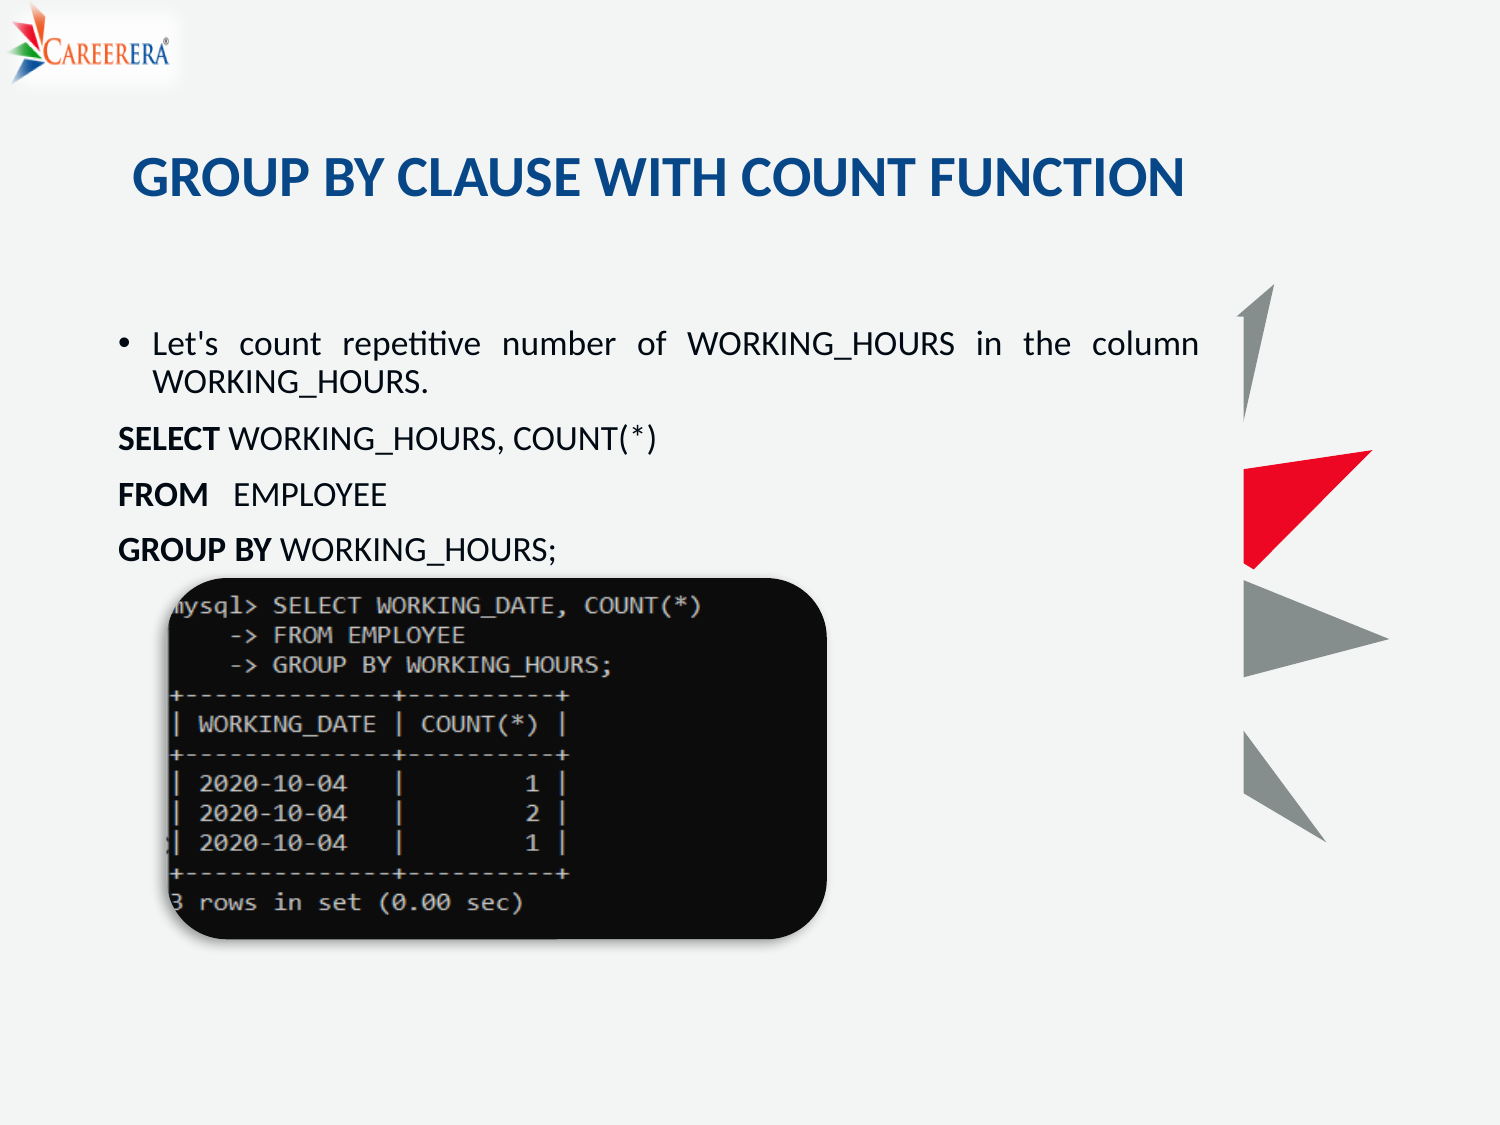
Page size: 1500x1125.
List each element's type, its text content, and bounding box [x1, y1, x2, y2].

picture [0, 0, 196, 104]
list Let's count repetitive number of WORKING_HOURS in the column WORKING_HOURS. SELECT WORKING_HOURS, COUNT(*) FROM EMPLOYEE GROUP BY WORKING_HOURS; [103, 316, 1216, 579]
title GROUP BY CLAUSE WITH COUNT FUNCTION [89, 68, 1230, 287]
picture [166, 578, 827, 940]
